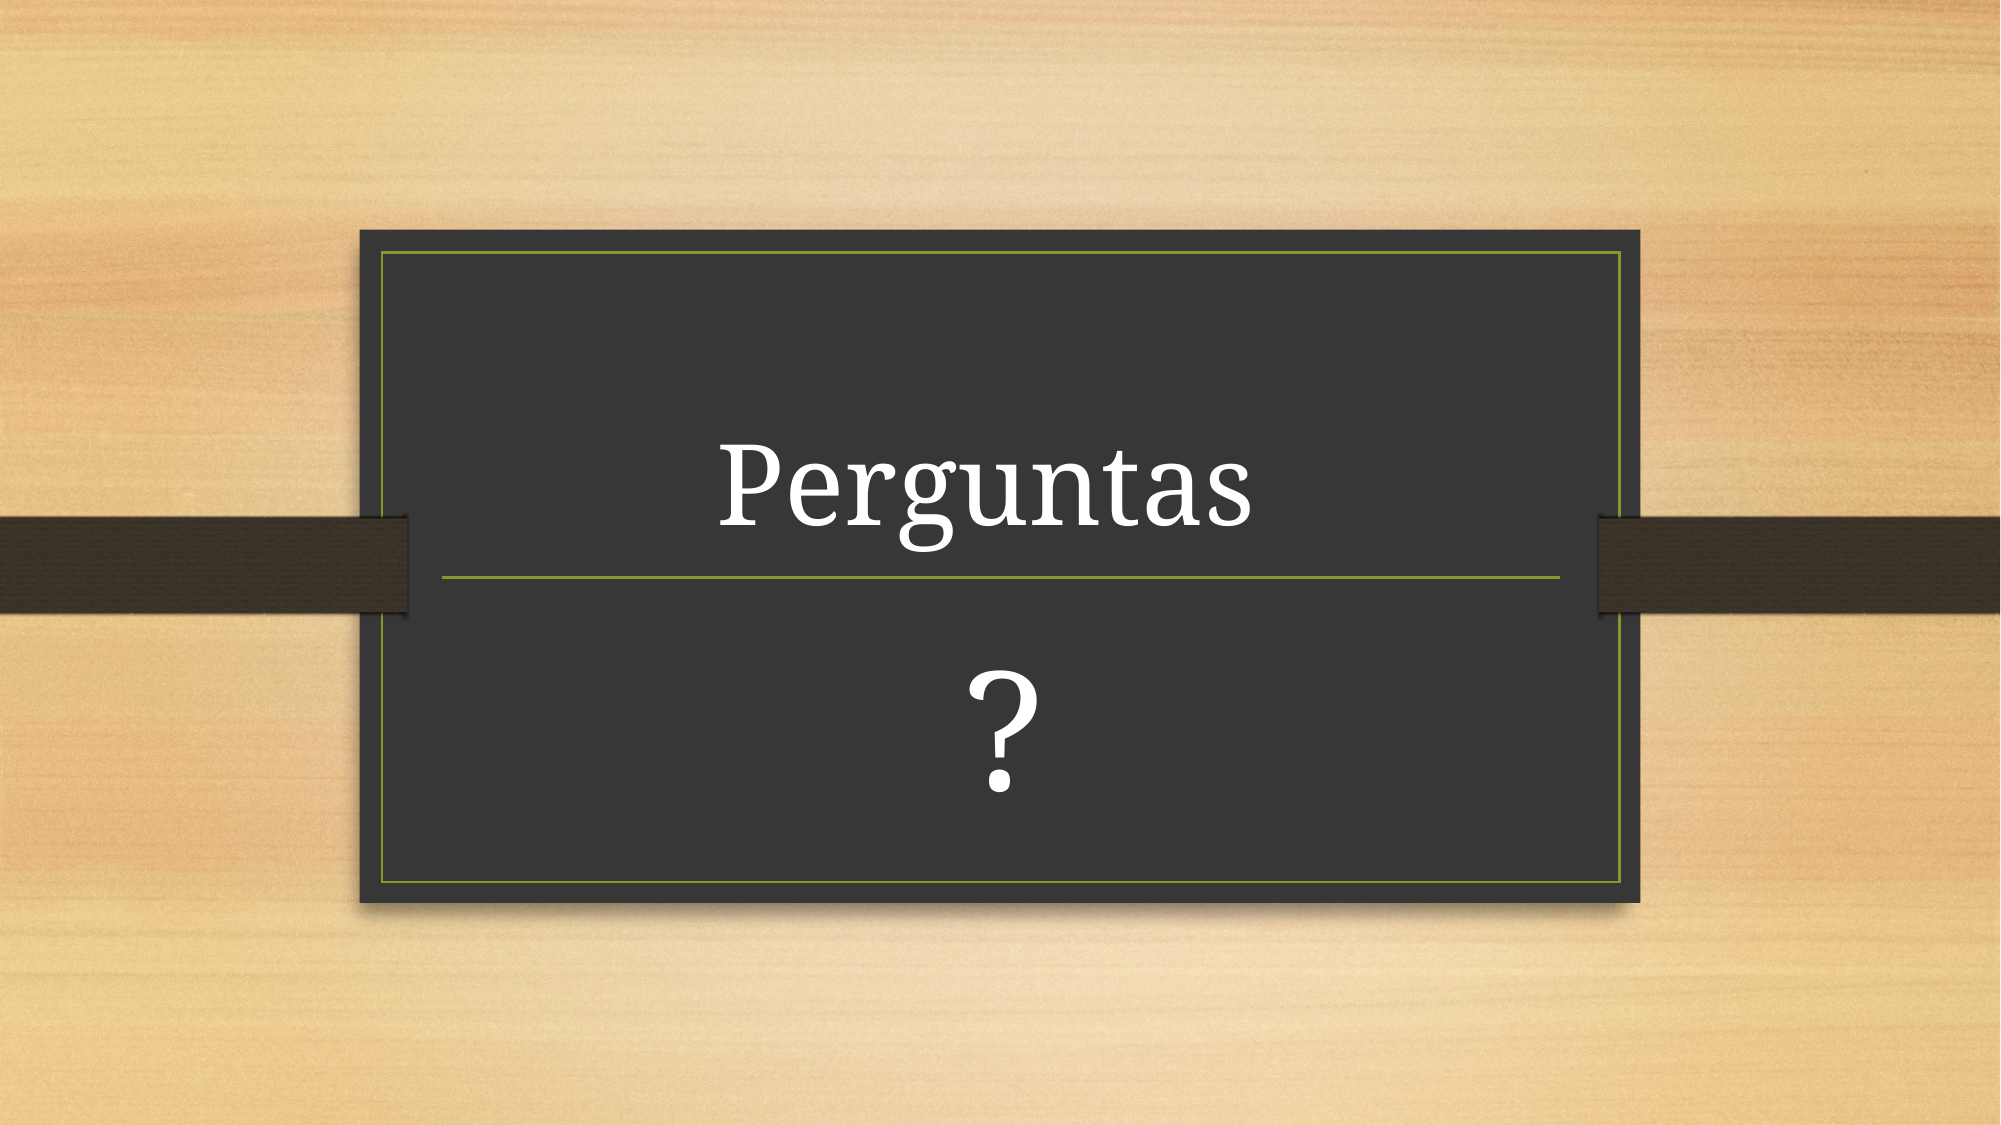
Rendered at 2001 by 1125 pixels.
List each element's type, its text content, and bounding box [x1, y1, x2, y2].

text_box [0, 621, 2000, 1125]
text_box [381, 621, 1620, 883]
text_box [358, 228, 1642, 512]
text_box [358, 621, 1642, 904]
title Perguntas [441, 306, 1560, 512]
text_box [0, 512, 2000, 621]
text_box [0, 0, 2000, 512]
text_box [381, 252, 1620, 512]
text_box ? [444, 621, 1563, 833]
